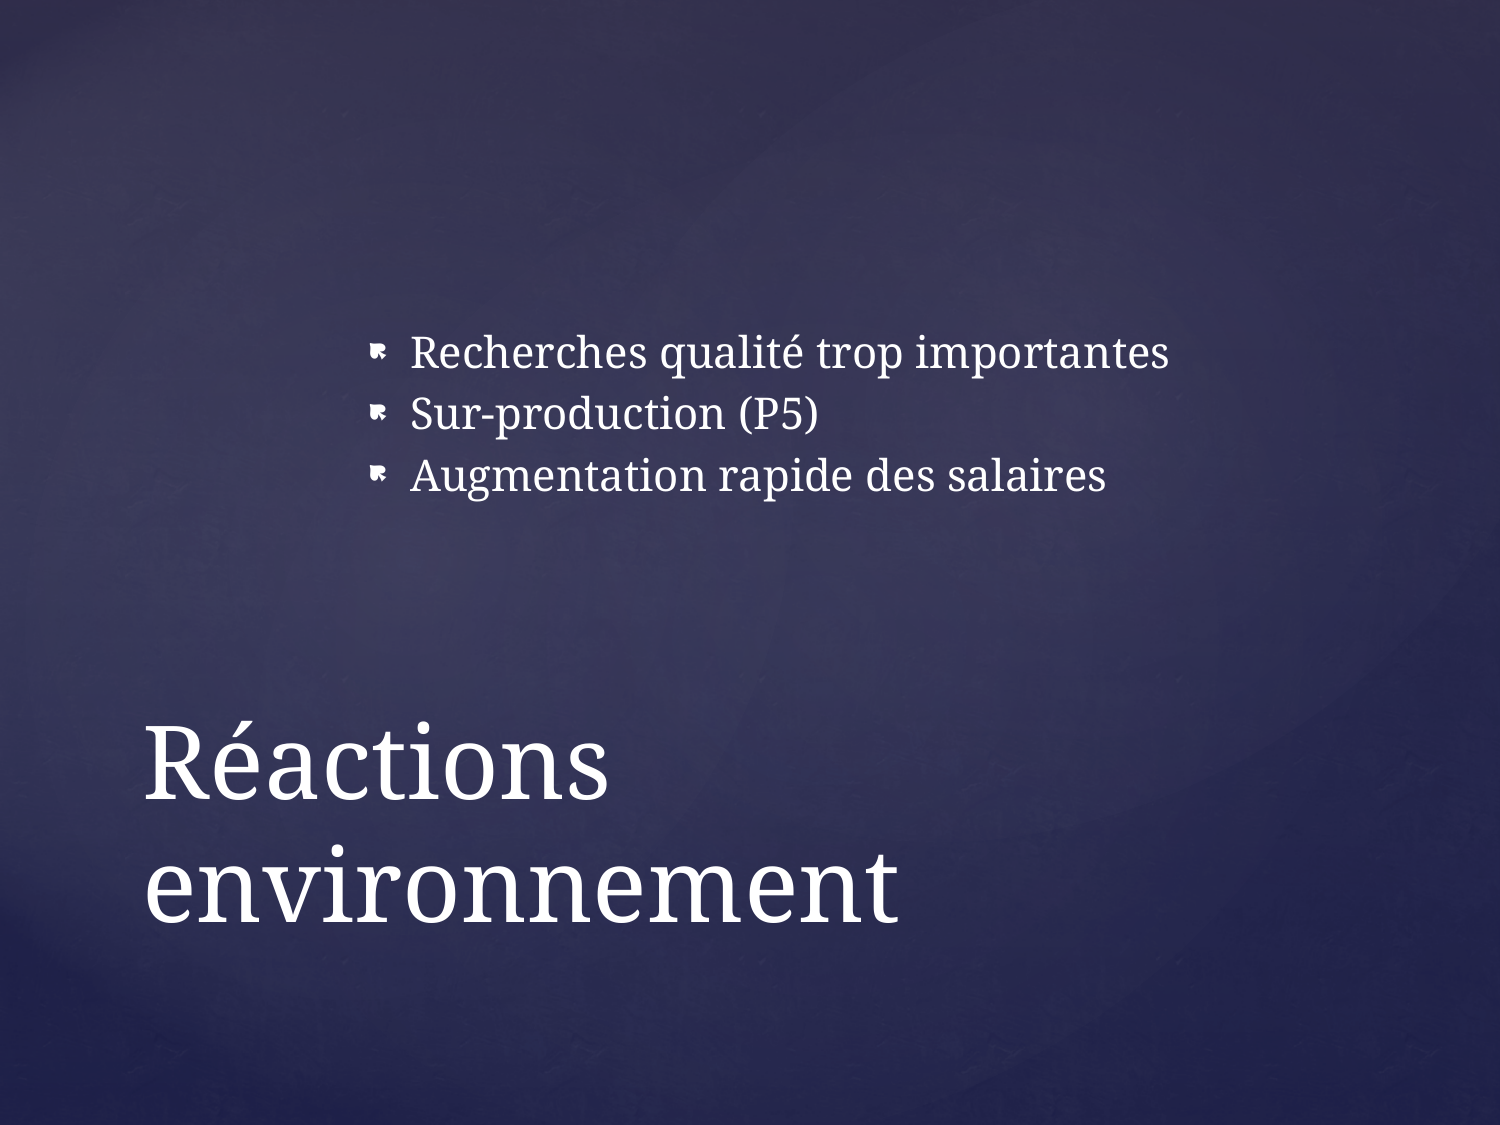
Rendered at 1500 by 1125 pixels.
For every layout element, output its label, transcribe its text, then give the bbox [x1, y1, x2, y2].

title Réactions environnement [127, 800, 1365, 950]
list Recherches qualité trop importantes Sur-production (P5) Augmentation rapide des salaires [350, 112, 1350, 713]
